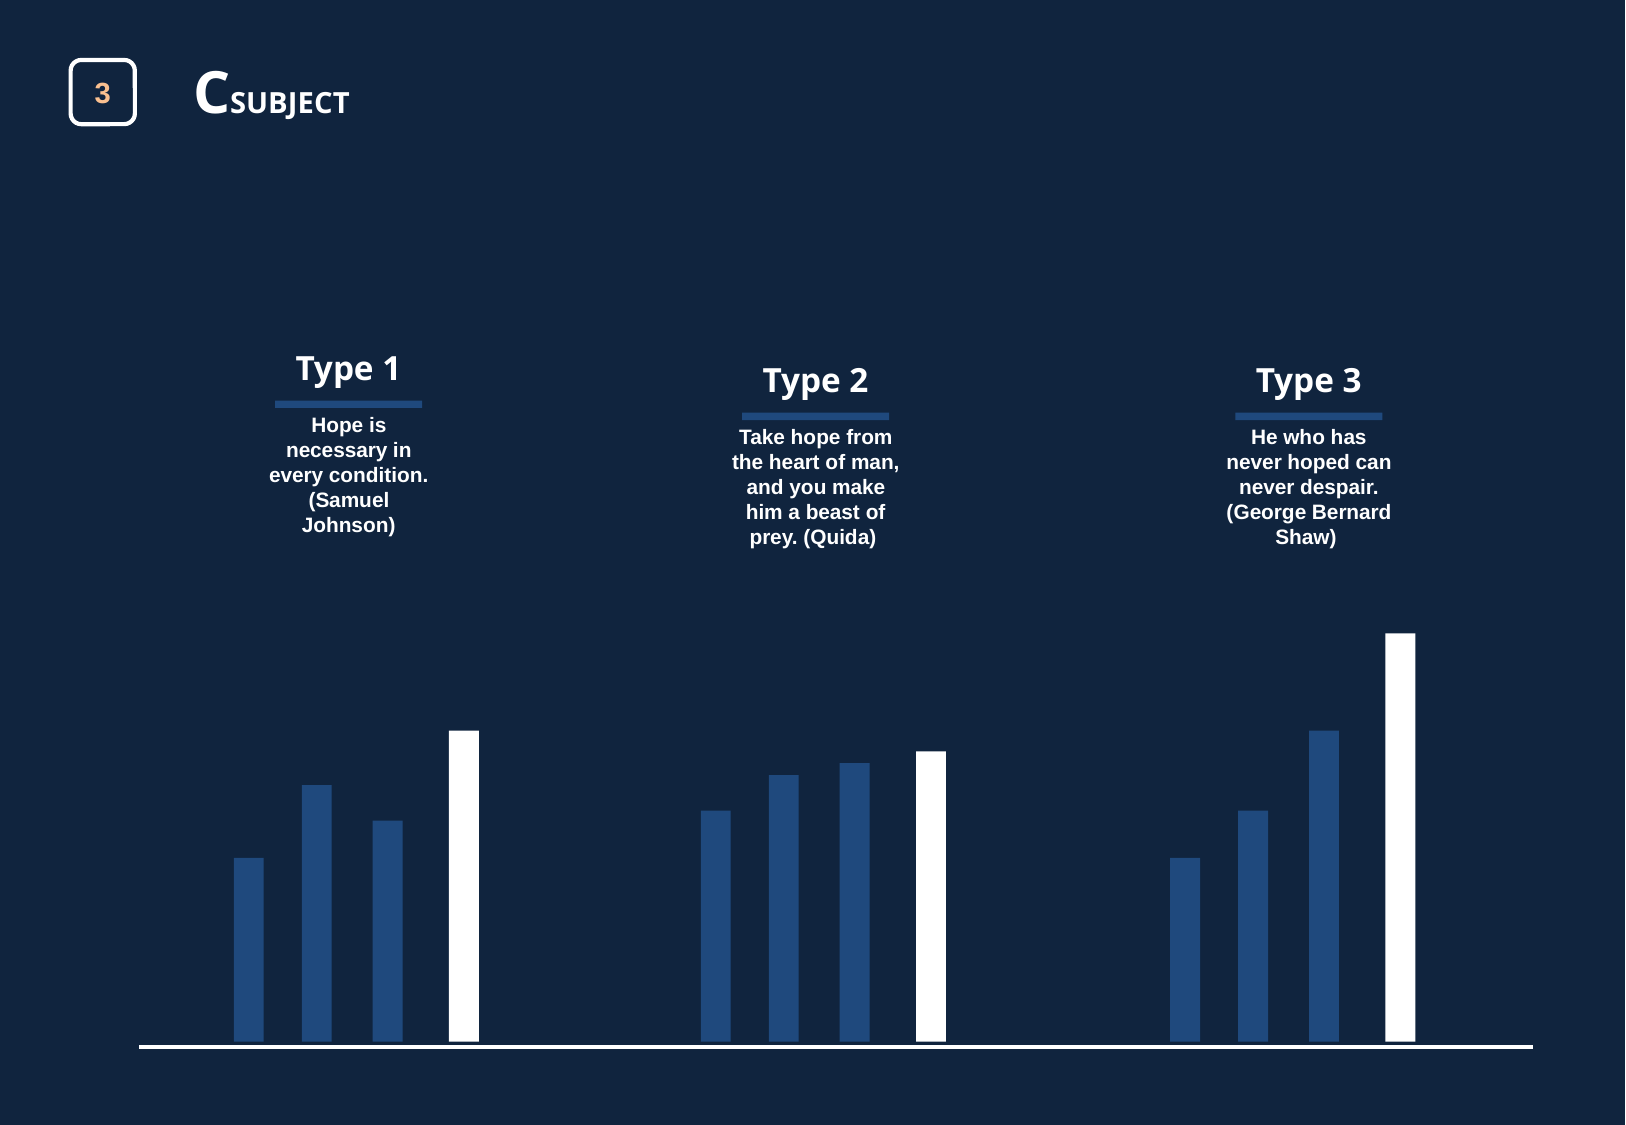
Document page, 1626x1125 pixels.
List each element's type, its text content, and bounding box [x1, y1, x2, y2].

text_box [1307, 728, 1341, 1044]
text_box [447, 728, 481, 1044]
text_box He who has never hoped can never despair. (George Bernard Shaw) [1210, 429, 1408, 557]
text_box Hope is necessary in every condition. (Samuel Johnson) [250, 416, 448, 544]
text_box [914, 749, 948, 1044]
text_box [1208, 351, 1410, 421]
text_box [1236, 808, 1270, 1044]
text_box [767, 773, 801, 1044]
text_box [1168, 856, 1202, 1044]
text_box [699, 808, 733, 1044]
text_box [715, 351, 917, 421]
text_box 3 [68, 57, 137, 127]
text_box [1383, 631, 1417, 1044]
text_box [300, 783, 334, 1044]
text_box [248, 339, 450, 409]
text_box Take hope from the heart of man, and you make him a beast of prey. (Quida) [717, 428, 915, 557]
text_box [371, 819, 405, 1044]
text_box [232, 856, 266, 1044]
text_box [838, 761, 872, 1044]
text_box CSUBJECT [178, 48, 474, 133]
